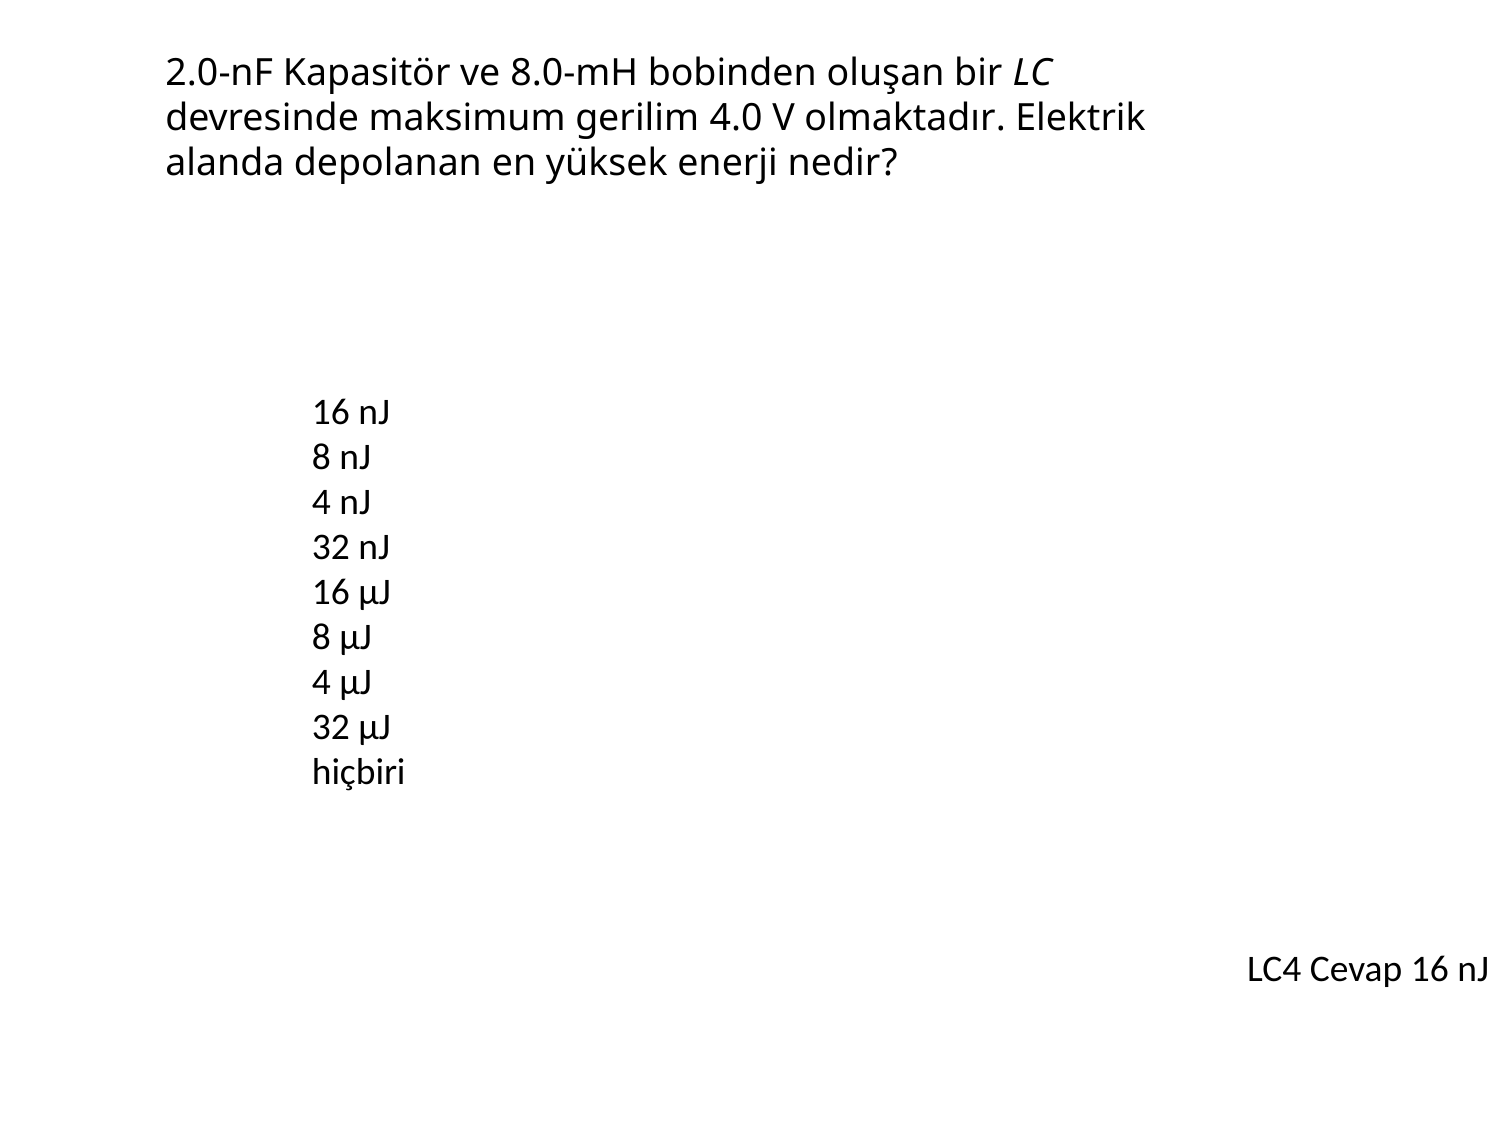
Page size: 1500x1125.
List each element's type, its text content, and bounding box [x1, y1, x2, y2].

text_box 16 nJ 8 nJ 4 nJ 32 nJ 16 µJ 8 µJ 4 µJ 32 µJ hiçbiri [297, 379, 563, 800]
text_box 2.0-nF Kapasitör ve 8.0-mH bobinden oluşan bir LC devresinde maksimum gerilim 4.0 V olmaktadır. Elektrik alanda depolanan en yüksek enerji nedir? [150, 40, 1187, 191]
text_box LC4 Cevap 16 nJ [1232, 937, 1500, 997]
